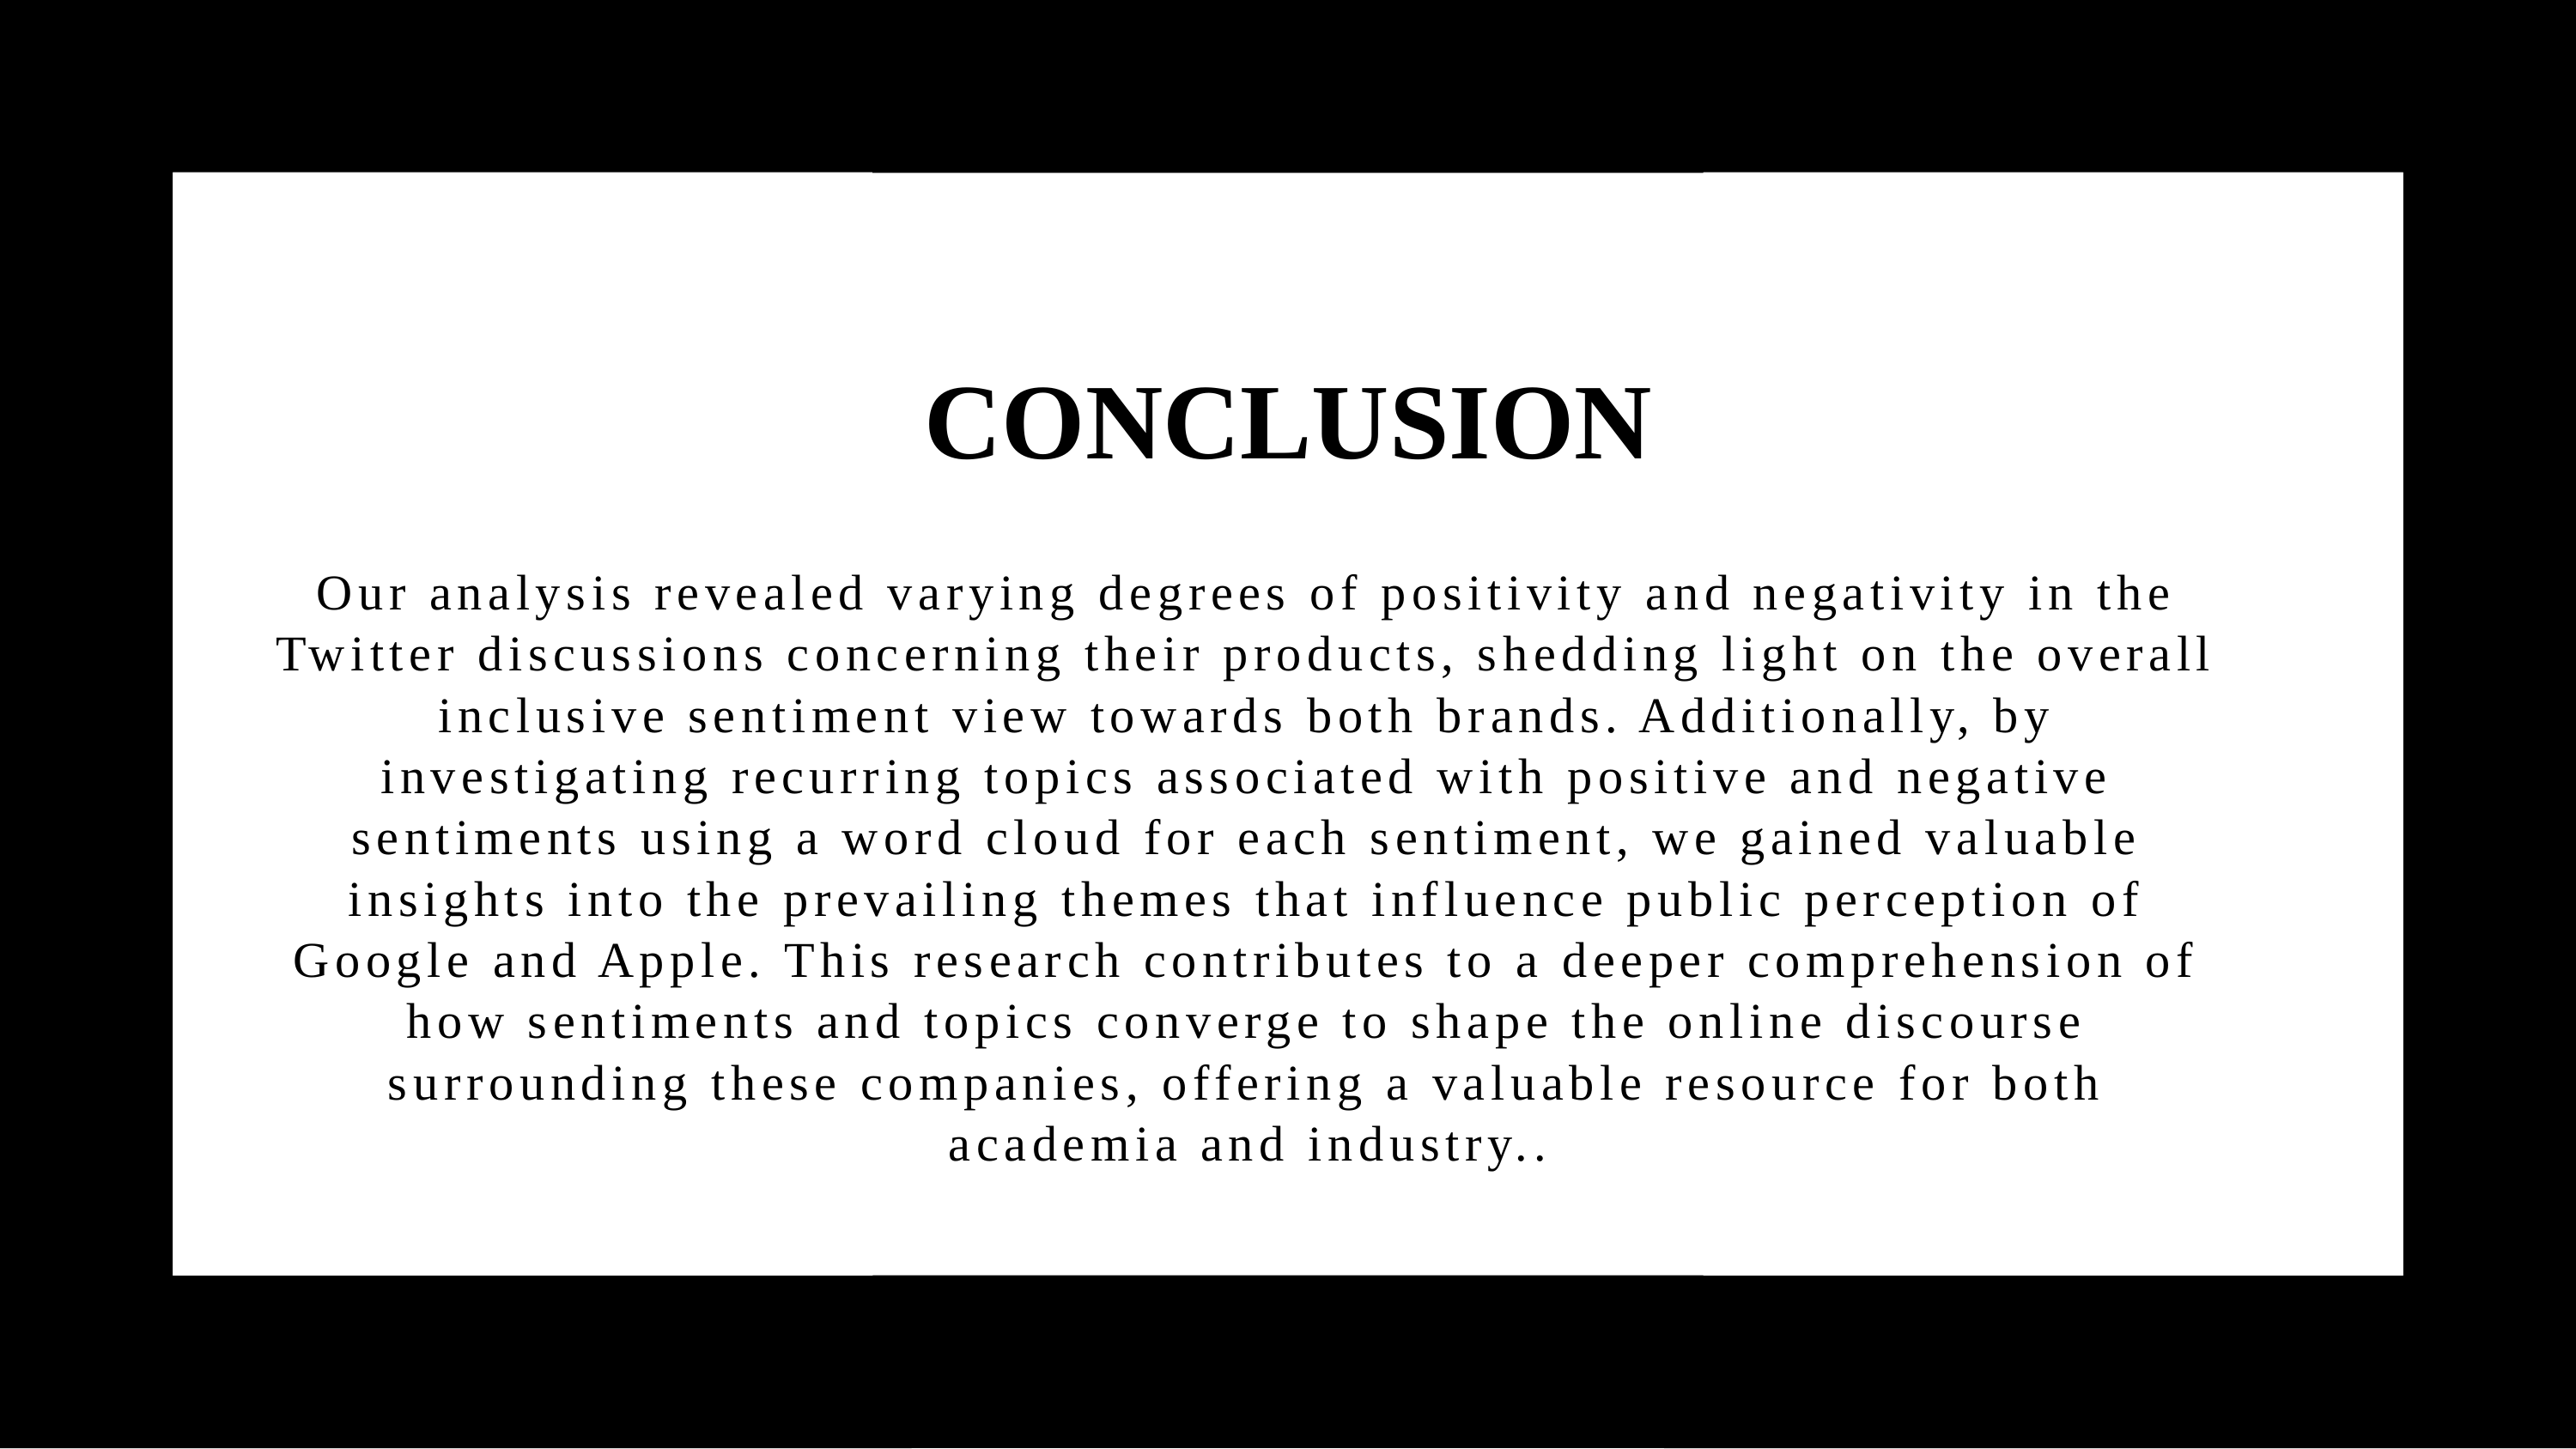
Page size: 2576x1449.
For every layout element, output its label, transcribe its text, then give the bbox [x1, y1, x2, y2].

text_box Our analysis revealed varying degrees of positivity and negativity in the Twitter discussions concerning their products, shedding light on the overall inclusive sentiment view towards both brands. Additionally, by investigating recurring topics associated with positive and negative sentiments using a word cloud for each sentiment, we gained valuable insights into the prevailing themes that influence public perception of Google and Apple. This research contributes to a deeper comprehension of how sentiments and topics converge to shape the online discourse surrounding these companies, offering a valuable resource for both academia and industry.. [272, 557, 2222, 1172]
title CONCLUSION [828, 349, 1747, 557]
text_box [1664, 0, 2576, 1449]
text_box [0, 0, 1704, 1449]
text_box [872, 1275, 1704, 1448]
